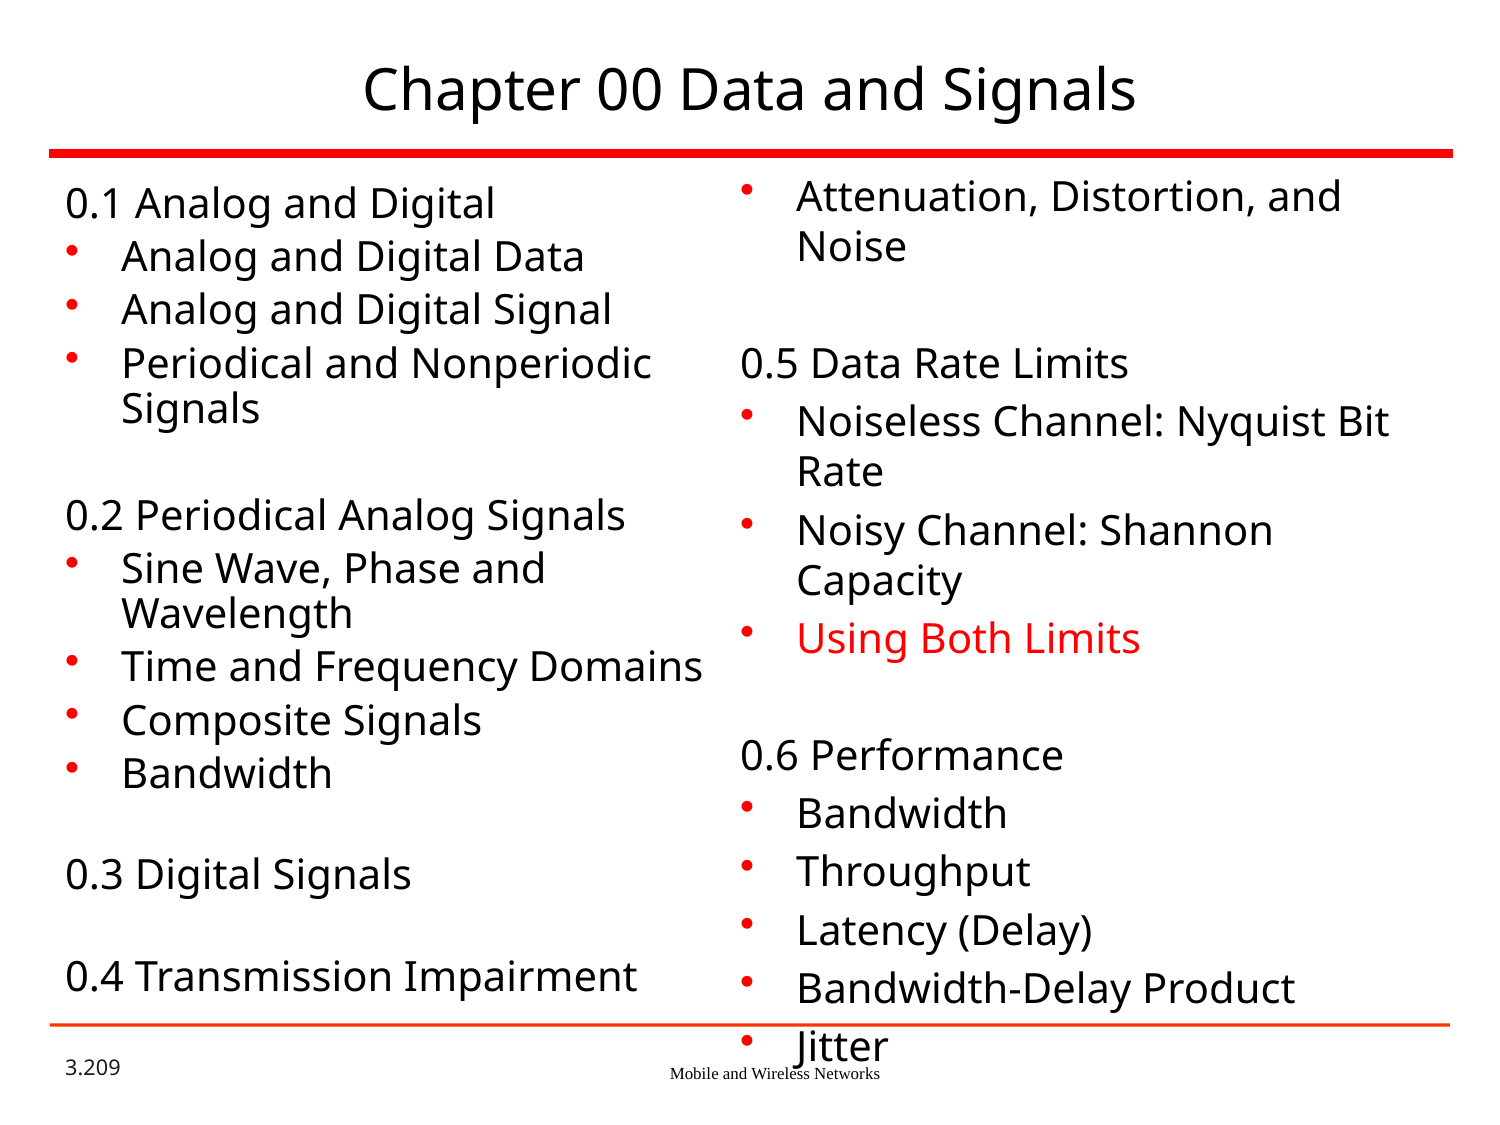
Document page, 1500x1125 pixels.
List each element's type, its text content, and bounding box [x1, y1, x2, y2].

title Chapter 00 Data and Signals [49, 37, 1451, 138]
list Attenuation, Distortion, and Noise 0.5 Data Rate Limits Noiseless Channel: Nyquist Bit Rate Noisy Channel: Shannon Capacity Using Both Limits 0.6 Performance Bandwidth Throughput Latency (Delay) Bandwidth-Delay Product Jitter [724, 162, 1451, 1013]
slide_number 3.209 [49, 1037, 363, 1088]
footer Mobile and Wireless Networks [512, 1037, 1038, 1089]
list 0.1 Analog and Digital Analog and Digital Data Analog and Digital Signal Periodical and Nonperiodic Signals 0.2 Periodical Analog Signals Sine Wave, Phase and Wavelength Time and Frequency Domains Composite Signals Bandwidth 0.3 Digital Signals 0.4 Transmission Impairment [49, 174, 724, 1013]
